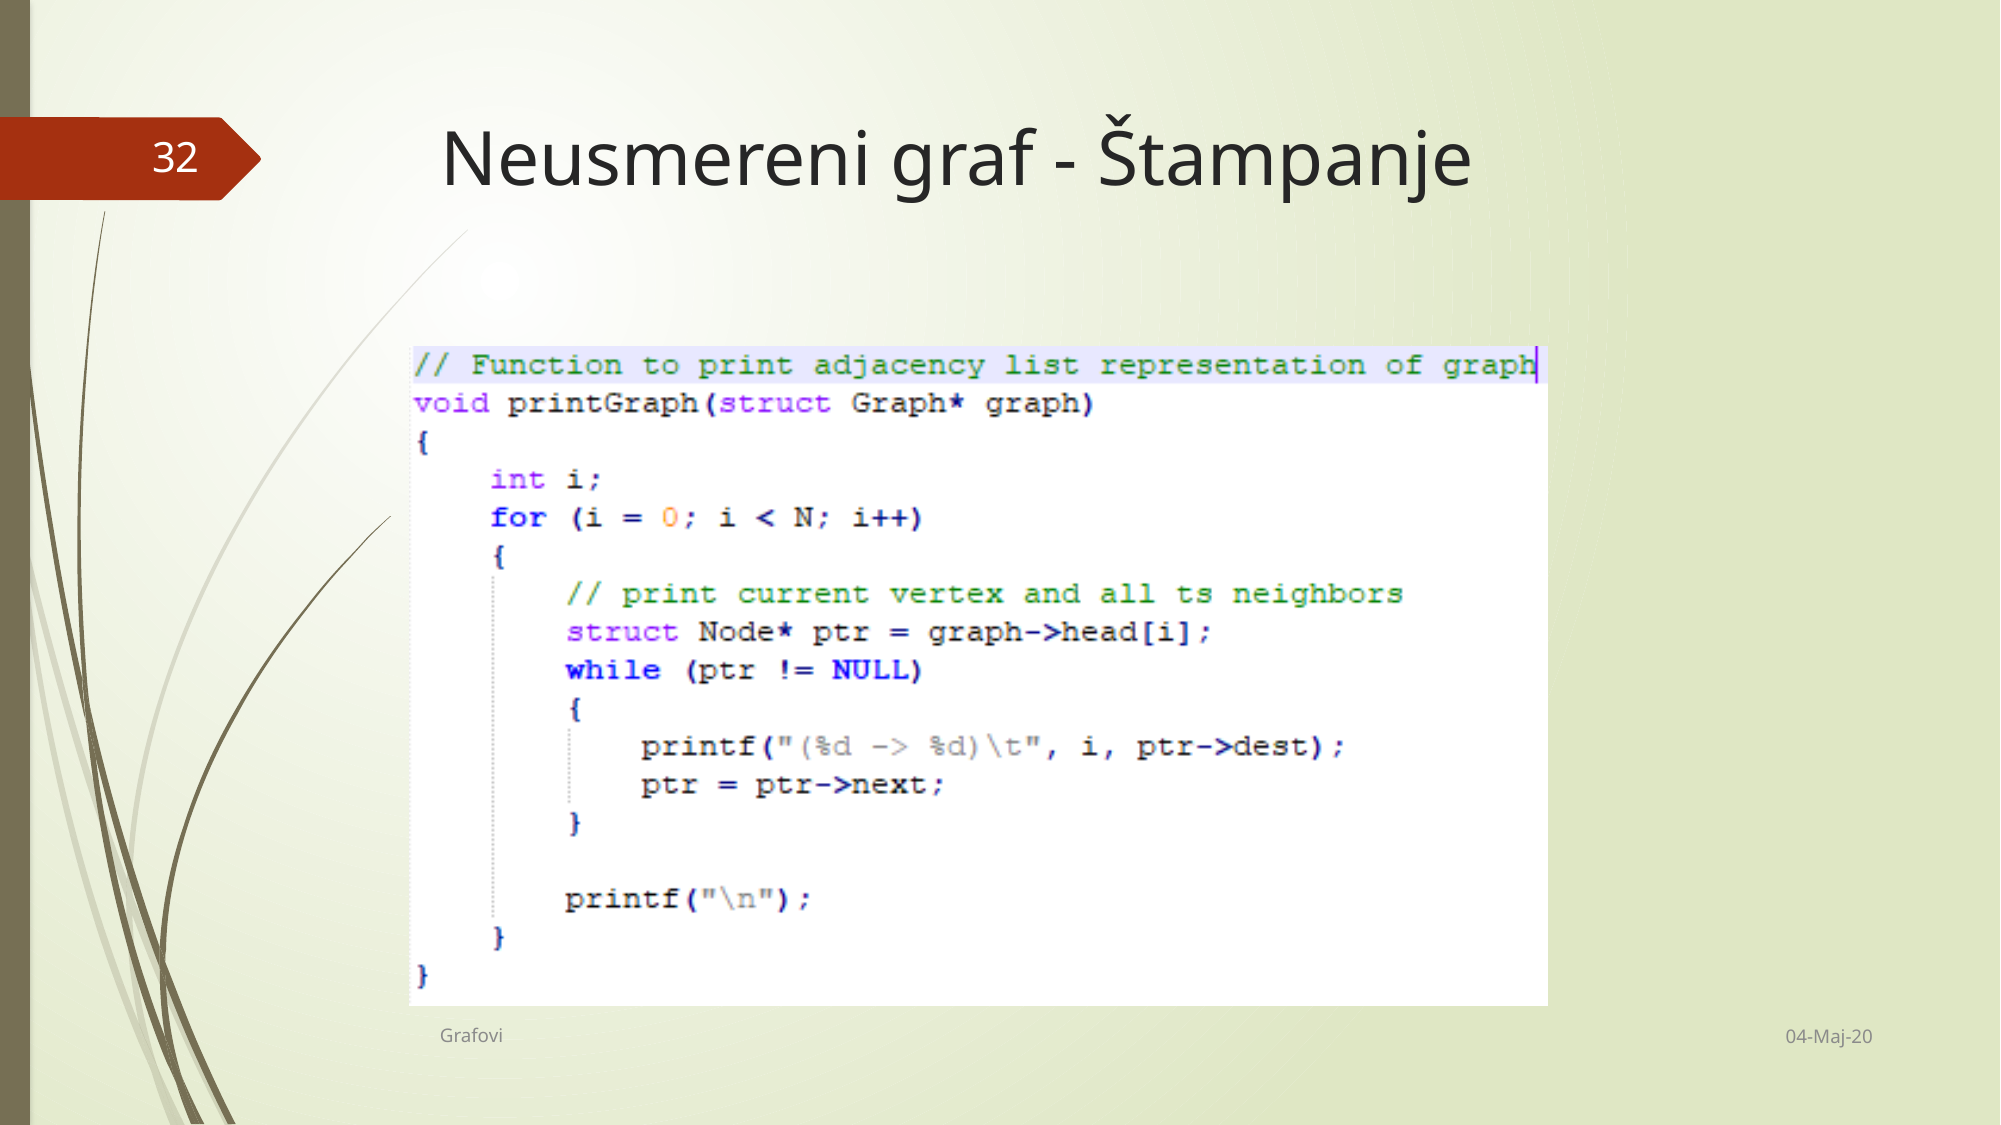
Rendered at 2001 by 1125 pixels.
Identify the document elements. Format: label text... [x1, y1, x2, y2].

slide_number 32 [87, 129, 216, 190]
picture [408, 345, 1548, 1006]
slide_number 04-Maj-20 [1699, 1005, 1888, 1067]
footer Grafovi [424, 1006, 1675, 1067]
title Neusmereni graf - Štampanje [425, 102, 1888, 313]
